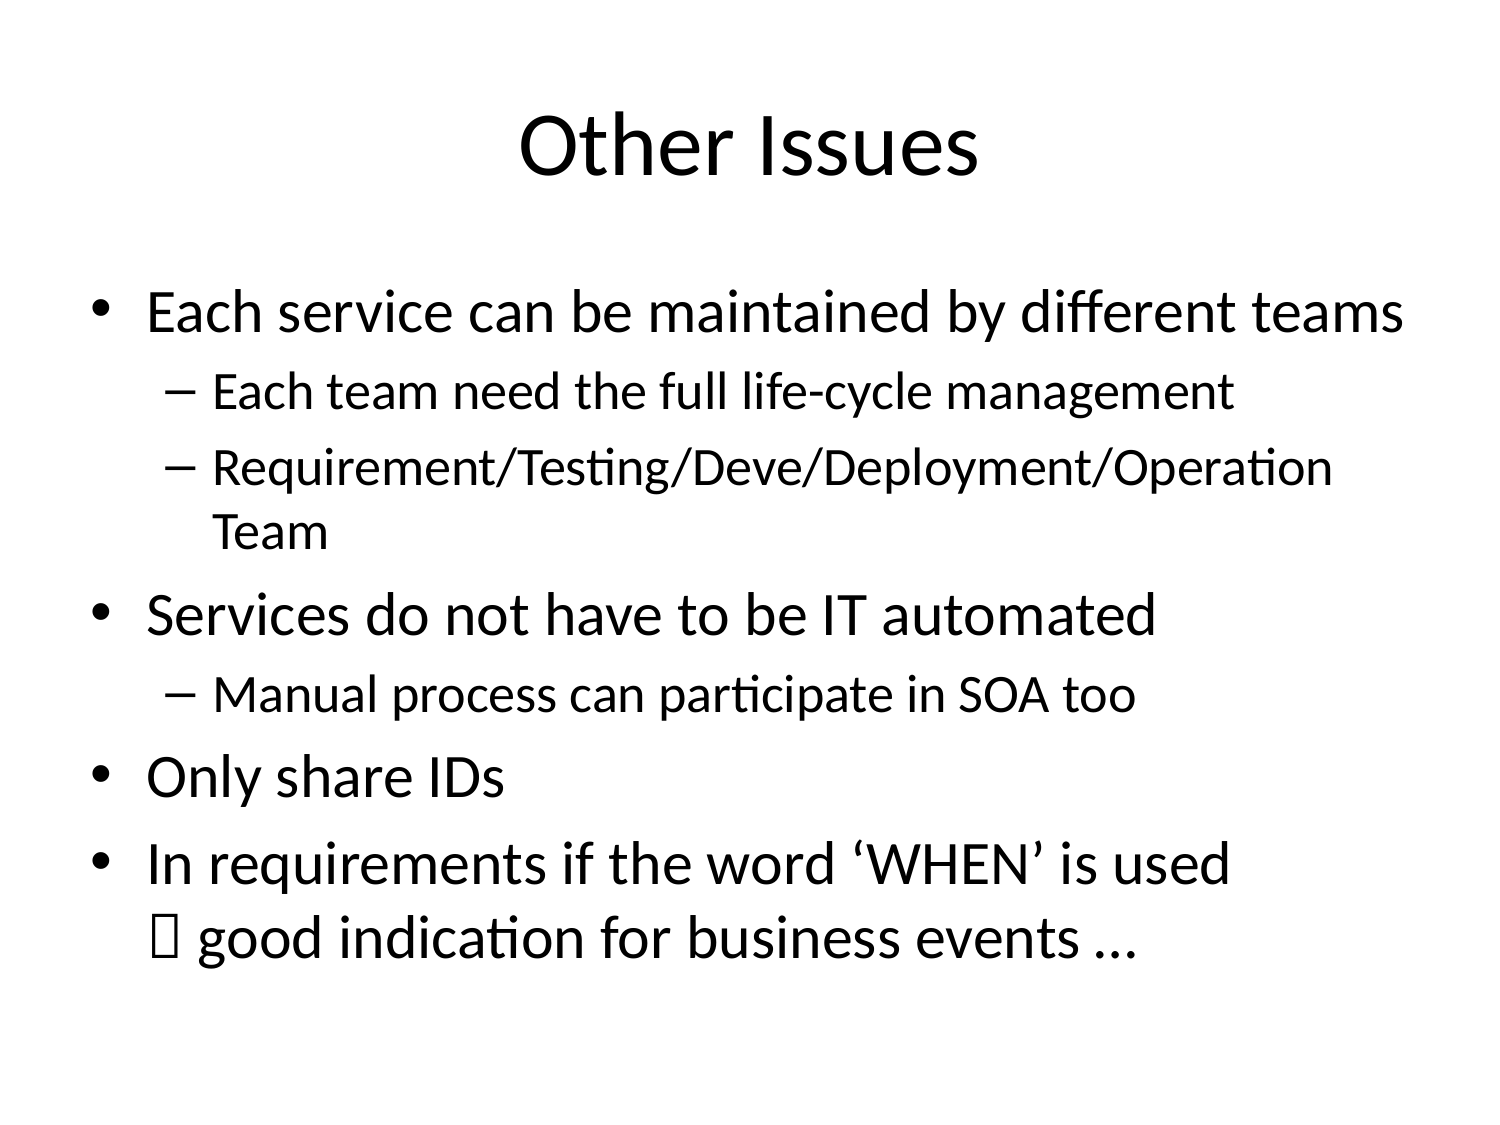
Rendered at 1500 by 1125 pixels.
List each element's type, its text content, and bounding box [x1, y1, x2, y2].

title Other Issues [75, 45, 1425, 233]
list Each service can be maintained by different teams Each team need the full life-cycle management Requirement/Testing/Deve/Deployment/Operation Team Services do not have to be IT automated Manual process can participate in SOA too Only share IDs In requirements if the word ‘WHEN’ is used  good indication for business events … [75, 262, 1425, 1005]
